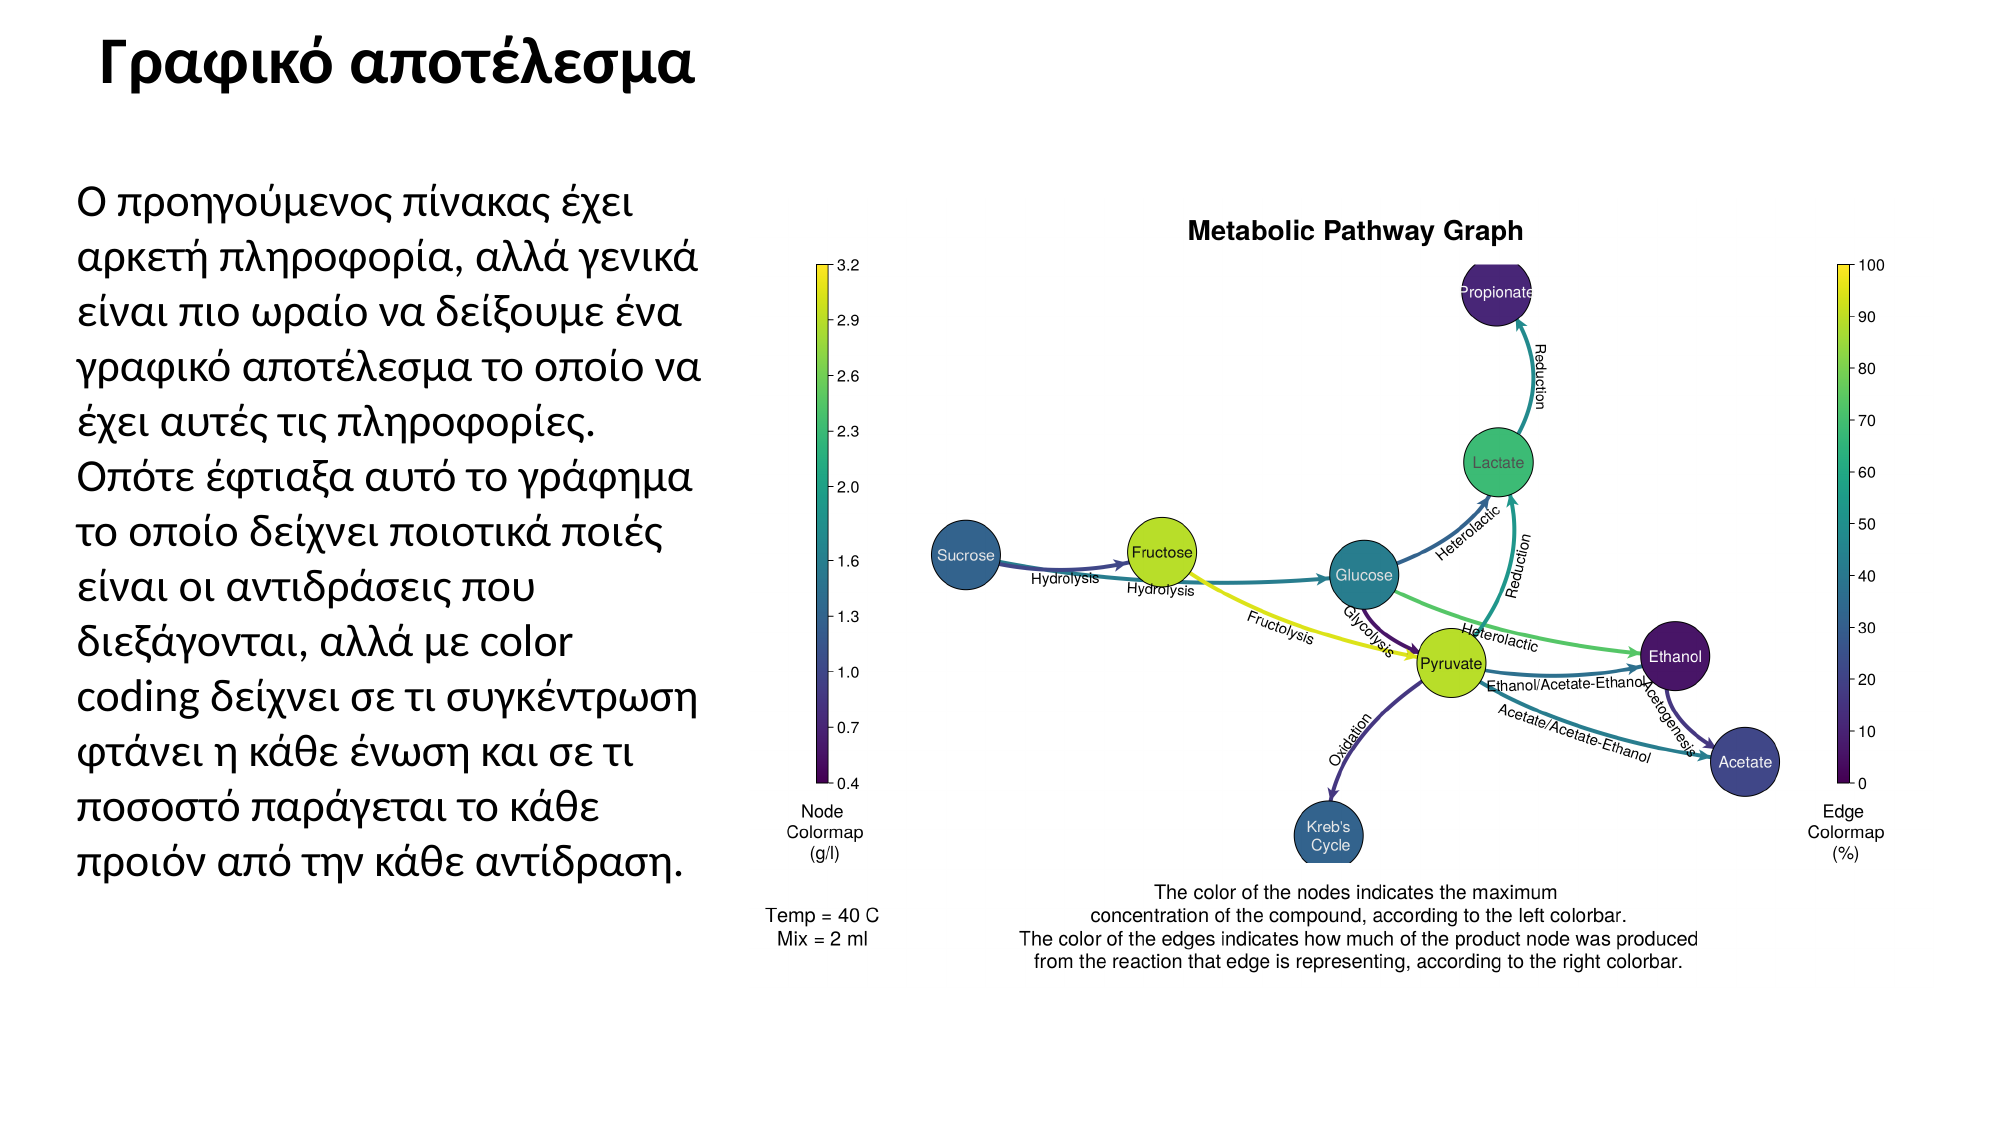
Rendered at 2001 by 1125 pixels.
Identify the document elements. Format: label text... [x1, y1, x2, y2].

picture [749, 198, 1934, 988]
title Γραφικό αποτέλεσμα [85, 38, 1874, 105]
list Ο προηγούμενος πίνακας έχει αρκετή πληροφορία, αλλά γενικά είναι πιο ωραίο να δείξουμε ένα γραφικό αποτέλεσμα το οποίο να έχει αυτές τις πληροφορίες. Οπότε έφτιαξα αυτό το γράφημα το οποίο δείχνει ποιοτικά ποιές είναι οι αντιδράσεις που διεξάγονται, αλλά με color coding δείχνει σε τι συγκέντρωση φτάνει η κάθε ένωση και σε τι ποσοστό παράγεται το κάθε προιόν από την κάθε αντίδραση. [61, 163, 720, 1022]
